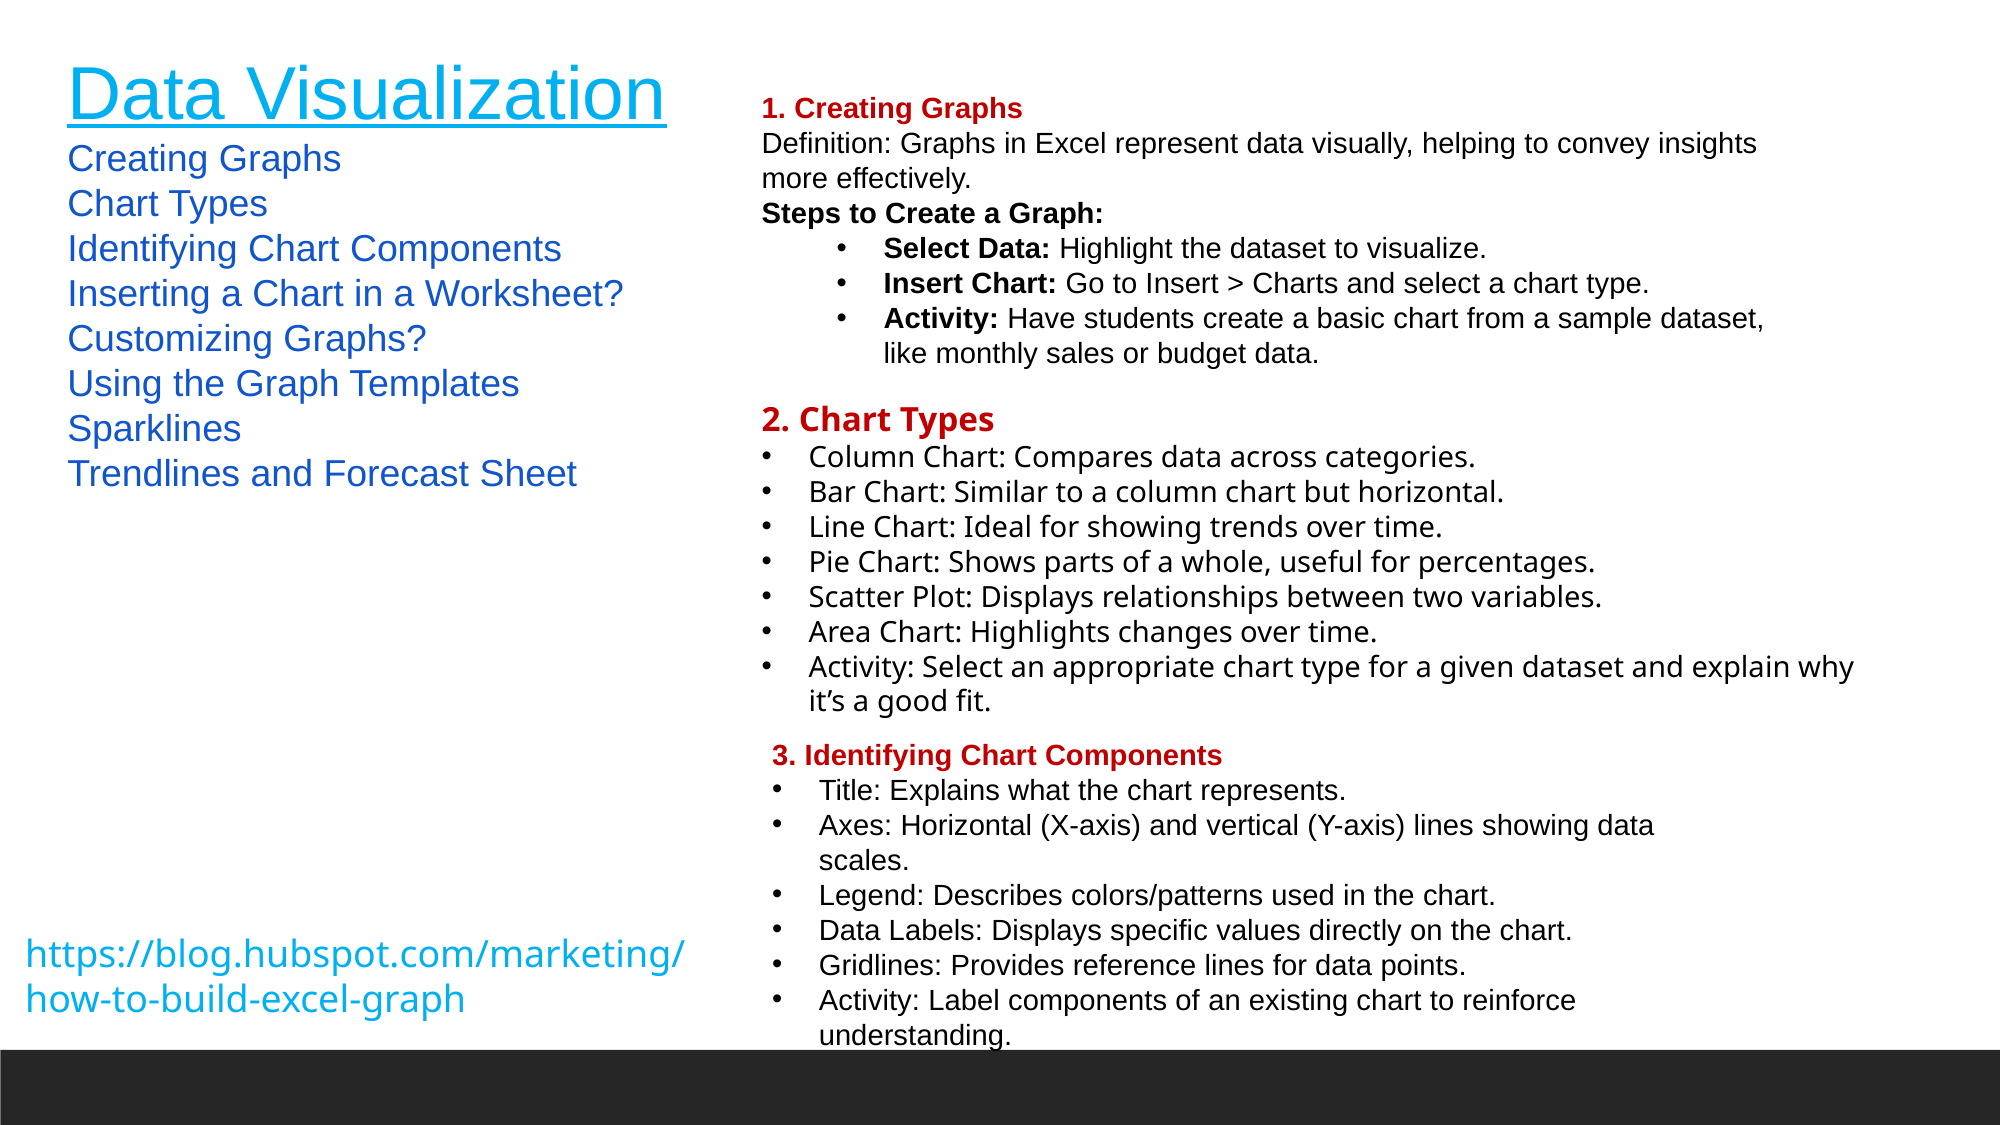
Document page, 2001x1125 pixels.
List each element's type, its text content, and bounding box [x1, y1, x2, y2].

text_box 1. Creating Graphs Definition: Graphs in Excel represent data visually, helping to convey insights more effectively. Steps to Create a Graph: Select Data: Highlight the dataset to visualize. Insert Chart: Go to Insert > Charts and select a chart type. Activity: Have students create a basic chart from a sample dataset, like monthly sales or budget data. [746, 82, 1818, 377]
text_box https://blog.hubspot.com/marketing/how-to-build-excel-graph [10, 922, 729, 1028]
text_box 2. Chart Types Column Chart: Compares data across categories. Bar Chart: Similar to a column chart but horizontal. Line Chart: Ideal for showing trends over time. Pie Chart: Shows parts of a whole, useful for percentages. Scatter Plot: Displays relationships between two variables. Area Chart: Highlights changes over time. Activity: Select an appropriate chart type for a given dataset and explain why it’s a good fit. [746, 390, 1895, 726]
text_box 3. Identifying Chart Components Title: Explains what the chart represents. Axes: Horizontal (X-axis) and vertical (Y-axis) lines showing data scales. Legend: Describes colors/patterns used in the chart. Data Labels: Displays specific values directly on the chart. Gridlines: Provides reference lines for data points. Activity: Label components of an existing chart to reinforce understanding. [757, 728, 1758, 1059]
text_box Data Visualization Creating Graphs Chart Types Identifying Chart Components Inserting a Chart in a Worksheet? Customizing Graphs? Using the Graph Templates Sparklines Trendlines and Forecast Sheet [52, 37, 729, 502]
